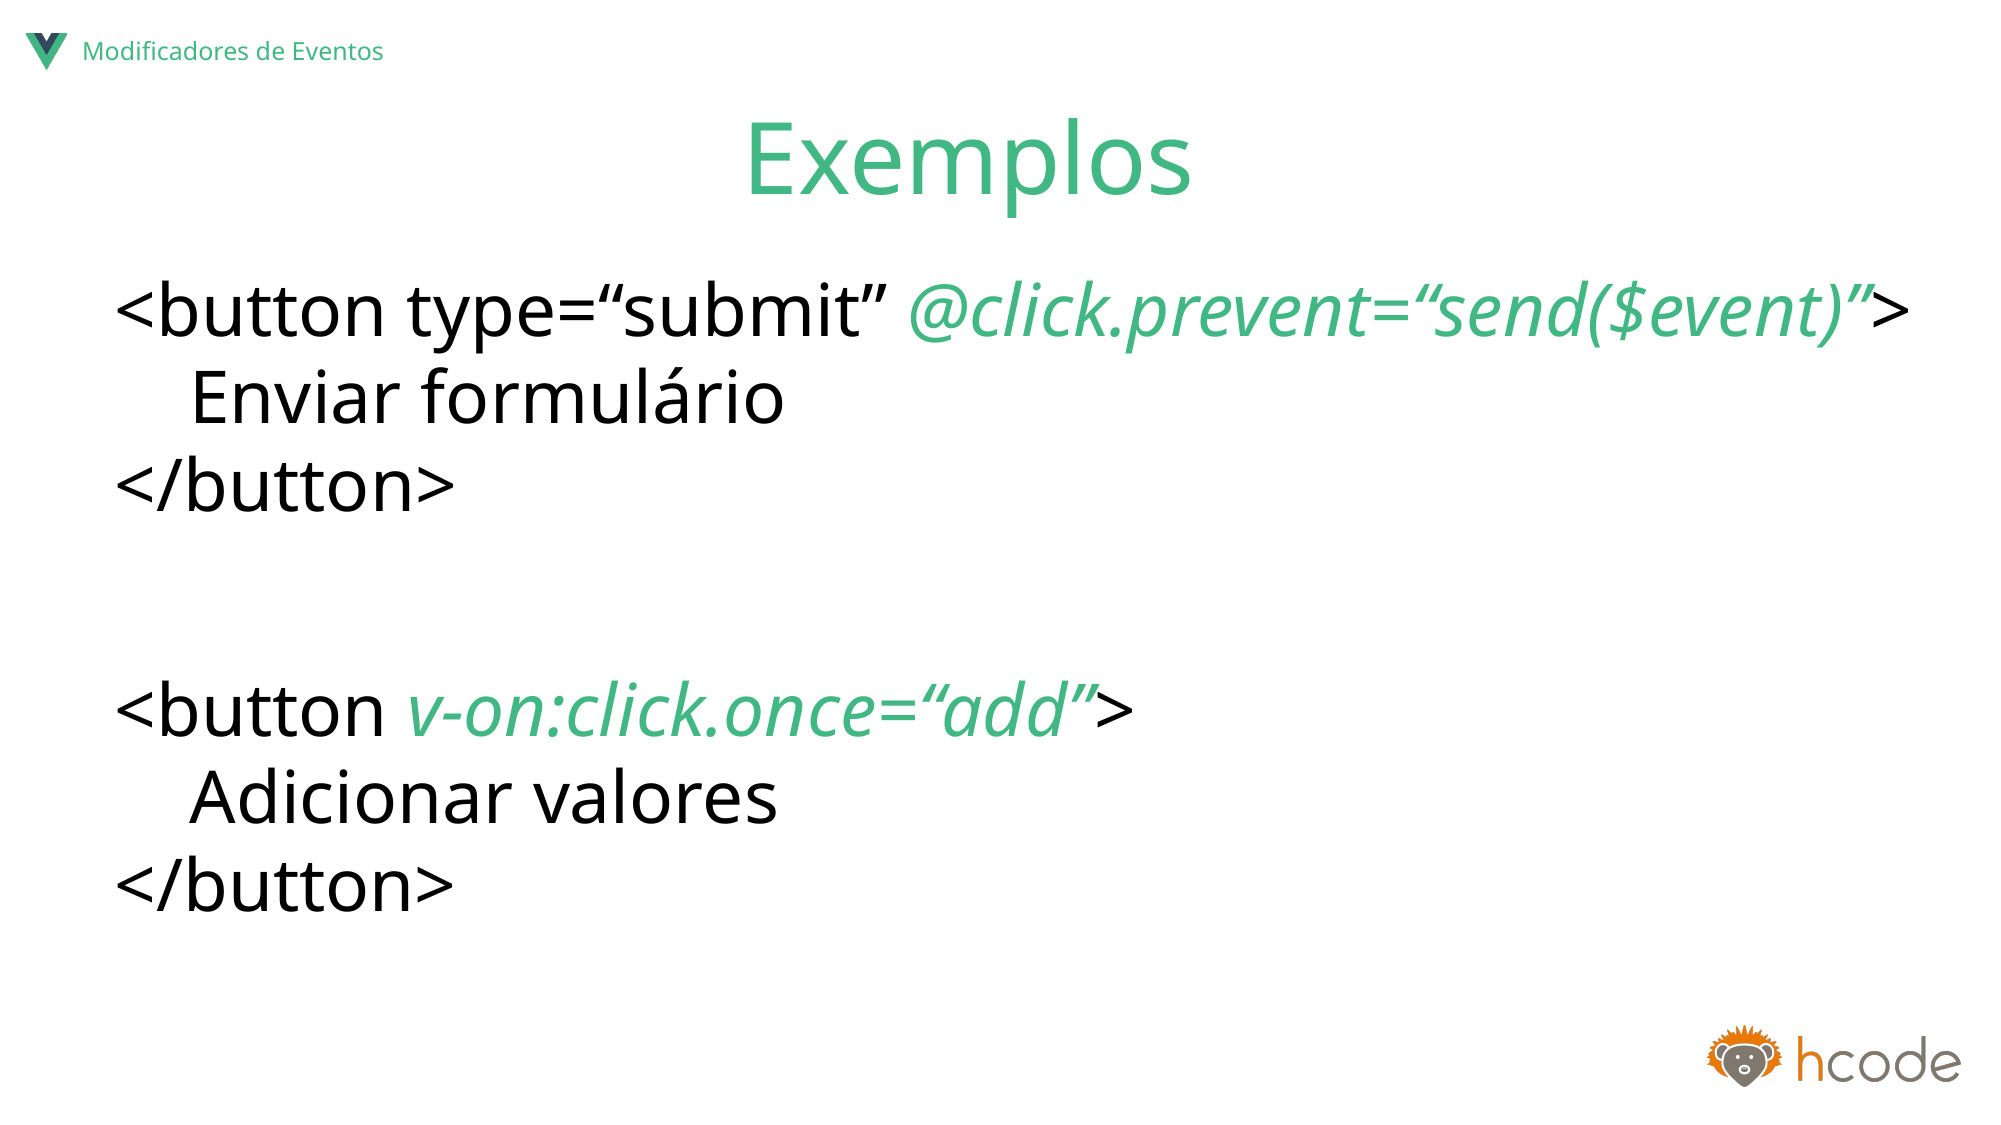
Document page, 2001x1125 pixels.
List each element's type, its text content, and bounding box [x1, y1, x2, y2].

text_box Exemplos [119, 70, 1819, 238]
text_box <button type=“submit” @click.prevent=“send($event)”> Enviar formulário </button> [99, 248, 1961, 578]
text_box Modificadores de Eventos [67, 20, 1445, 84]
text_box <button v-on:click.once=“add”> Adicionar valores </button> [99, 648, 1876, 978]
picture [1707, 1025, 1962, 1087]
picture [25, 32, 68, 72]
